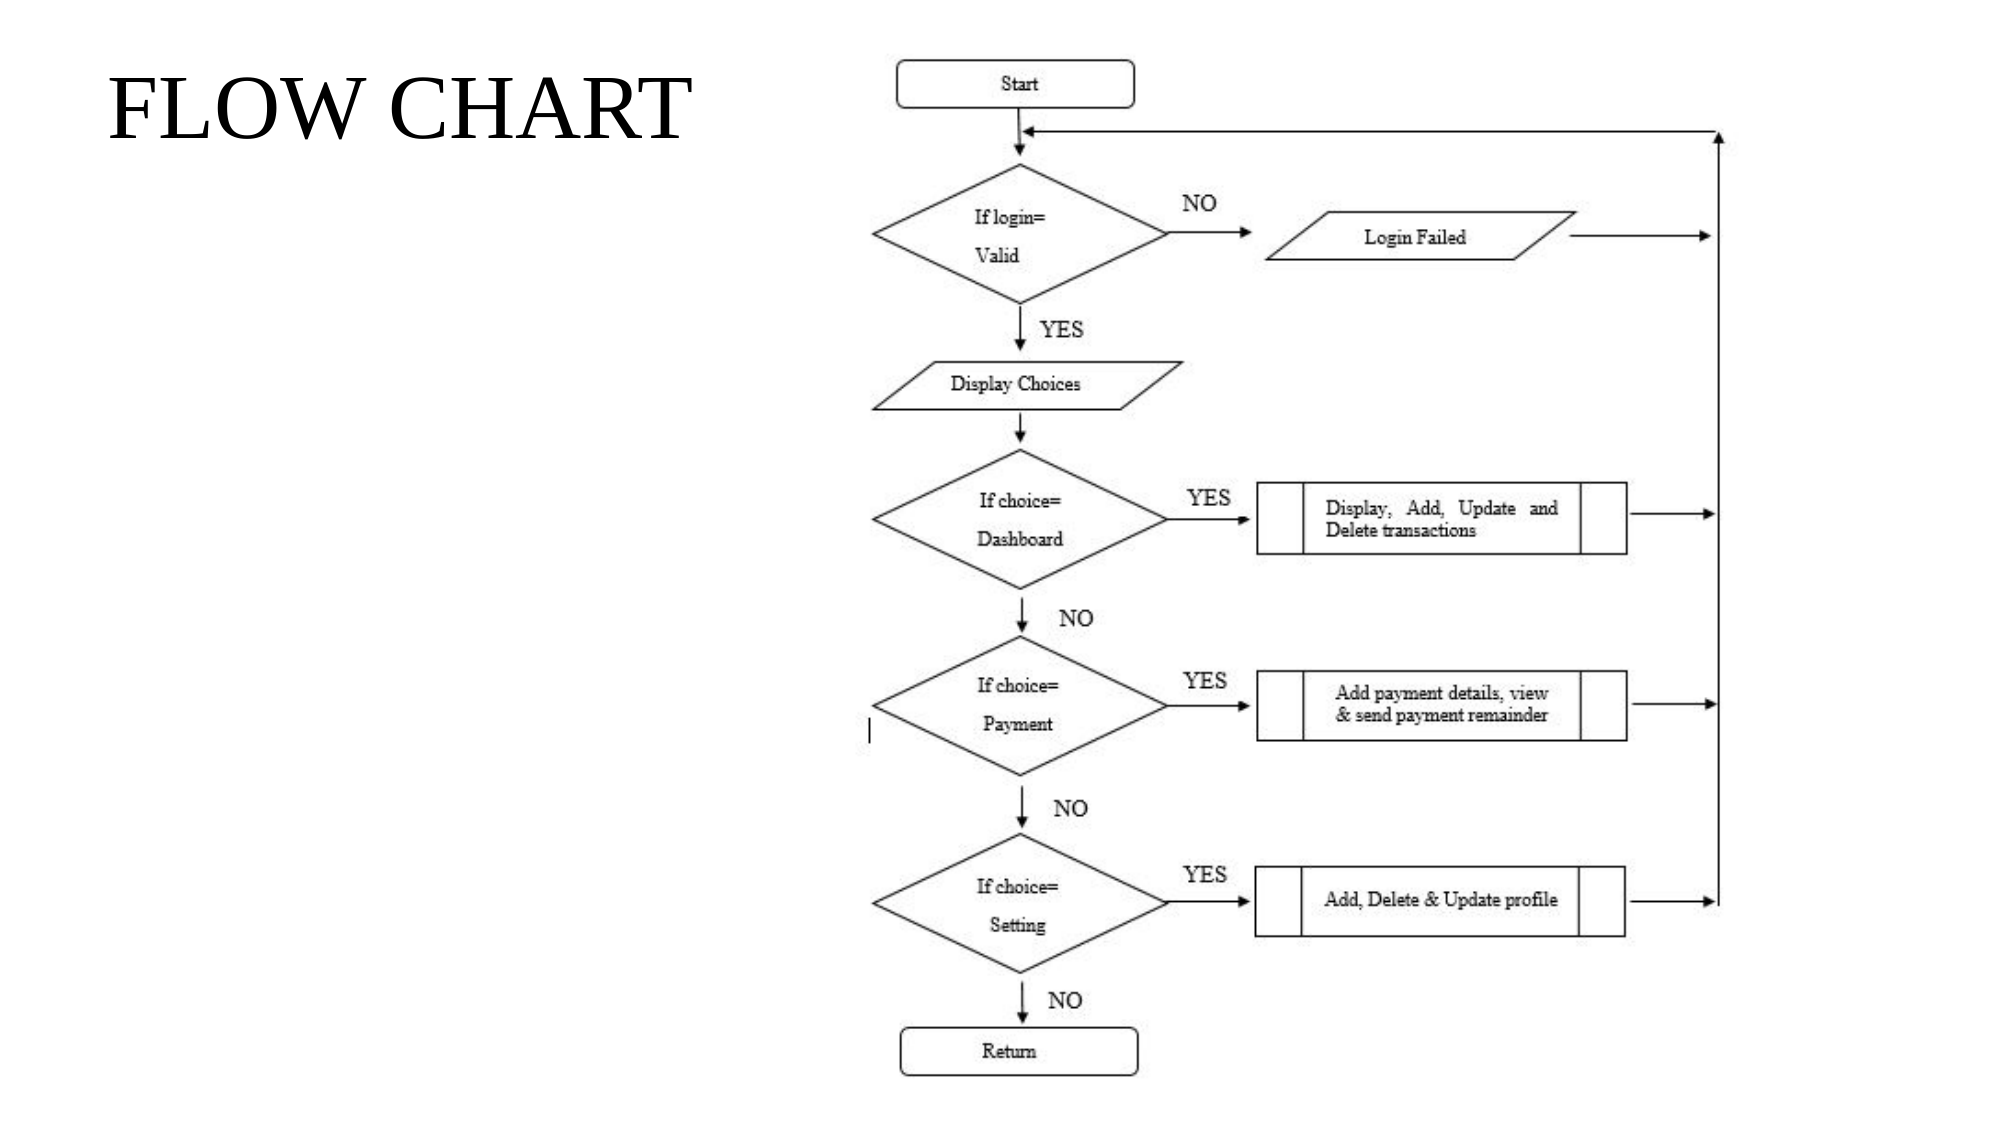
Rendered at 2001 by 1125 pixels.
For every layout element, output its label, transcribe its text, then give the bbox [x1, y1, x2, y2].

title FLOW CHART [92, 0, 1818, 218]
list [812, 25, 1766, 1104]
